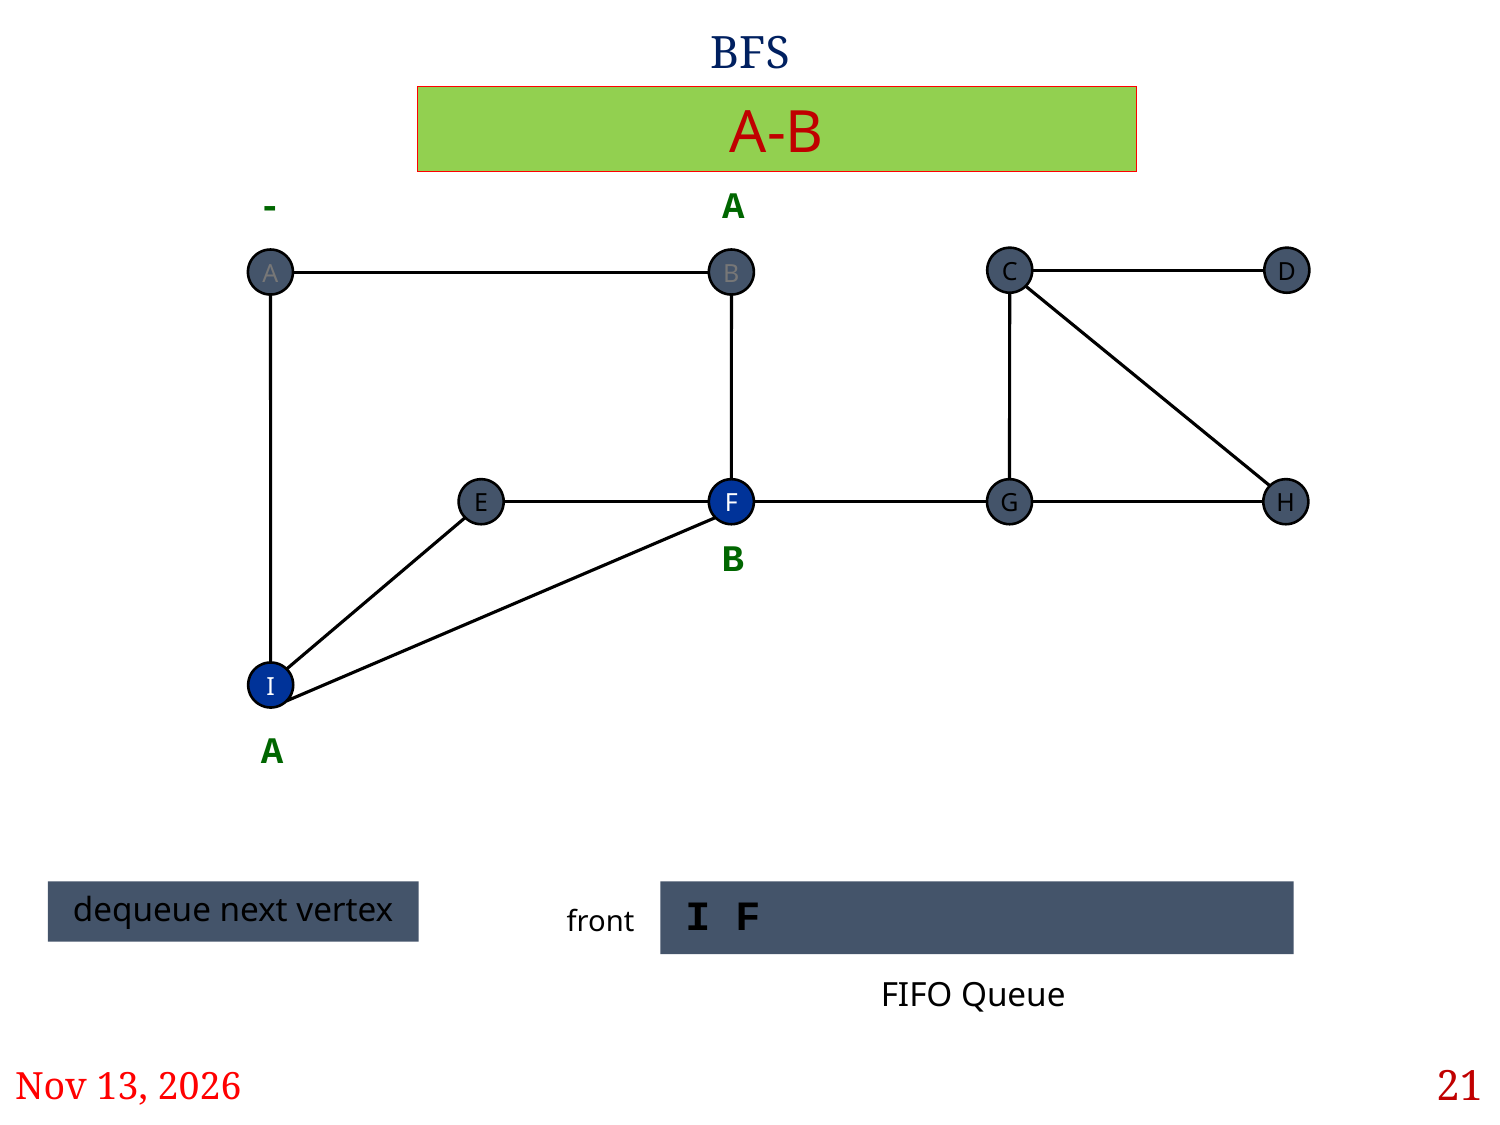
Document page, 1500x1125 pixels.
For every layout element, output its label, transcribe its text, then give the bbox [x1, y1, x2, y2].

text_box I F [660, 881, 1294, 955]
text_box E [458, 479, 504, 517]
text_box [1025, 287, 1270, 485]
text_box - [243, 173, 300, 234]
text_box F [708, 479, 754, 525]
text_box BFS [74, 16, 1425, 85]
text_box D [1264, 247, 1310, 293]
text_box B [708, 249, 754, 295]
text_box C [987, 247, 1033, 293]
text_box FIFO Queue [660, 965, 1287, 1021]
slide_number 28-Mar-22 [0, 1057, 350, 1118]
text_box A [247, 249, 293, 295]
text_box G [987, 479, 1032, 525]
text_box B [721, 526, 763, 587]
text_box dequeue next vertex [47, 881, 419, 942]
text_box front [539, 894, 662, 945]
text_box A [245, 718, 302, 779]
title Breadth First Search [75, 85, 1425, 233]
slide_number 21 [1147, 1057, 1498, 1118]
text_box A [706, 173, 763, 234]
text_box I [248, 662, 282, 708]
text_box H [1263, 479, 1309, 525]
text_box A-B [417, 86, 1137, 172]
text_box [286, 518, 716, 703]
